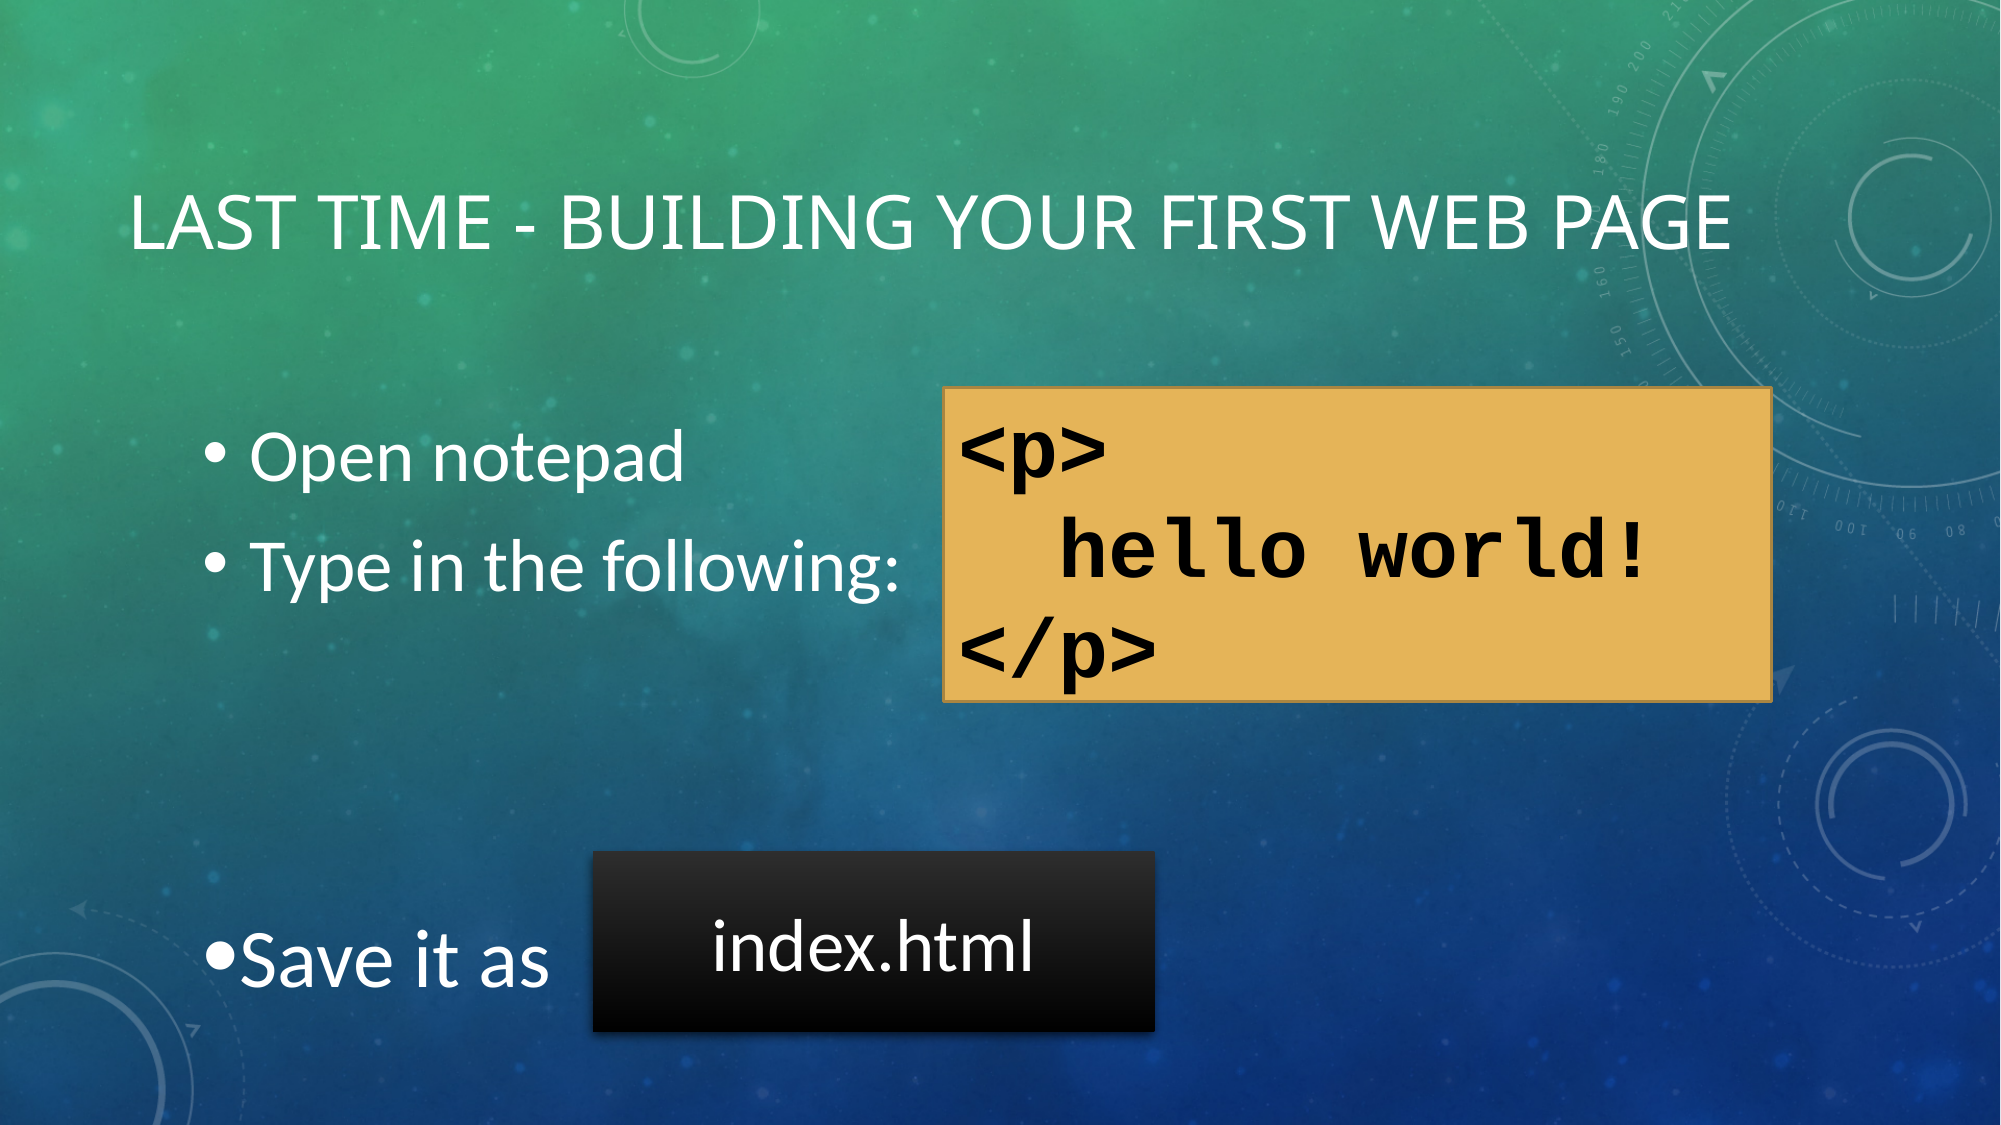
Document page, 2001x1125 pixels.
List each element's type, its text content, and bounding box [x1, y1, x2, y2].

text_box Save it as [187, 877, 1813, 1084]
text_box <p> hello world! </p> [942, 386, 1773, 703]
text_box index.html [593, 851, 1155, 1032]
title Last time - Building your first web page [112, 99, 1775, 339]
picture [0, 0, 2001, 1125]
list Open notepad Type in the following: [187, 346, 1813, 667]
